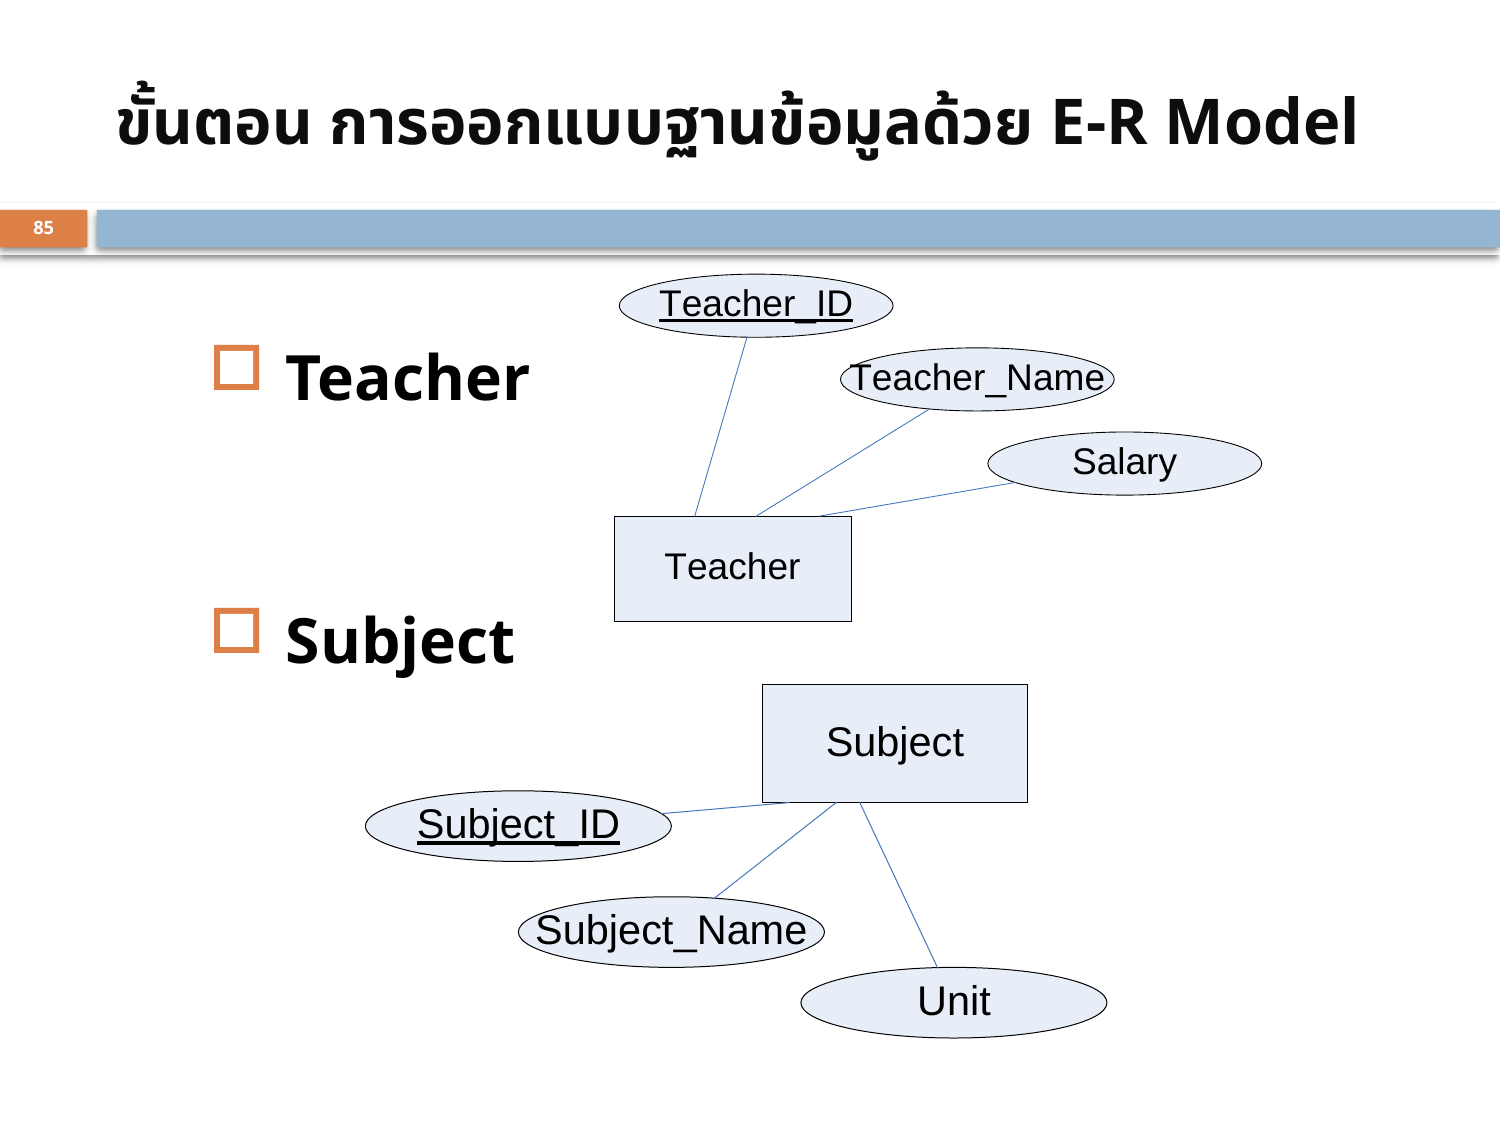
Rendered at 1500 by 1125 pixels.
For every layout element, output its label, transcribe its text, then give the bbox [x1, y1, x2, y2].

slide_number 85 [0, 208, 88, 249]
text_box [359, 679, 1113, 1044]
title ขั้นตอน การออกแบบฐานข้อมูลด้วย E-R Model [100, 37, 1439, 201]
text_box Teacher Subject [193, 330, 1469, 1006]
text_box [609, 269, 1267, 627]
